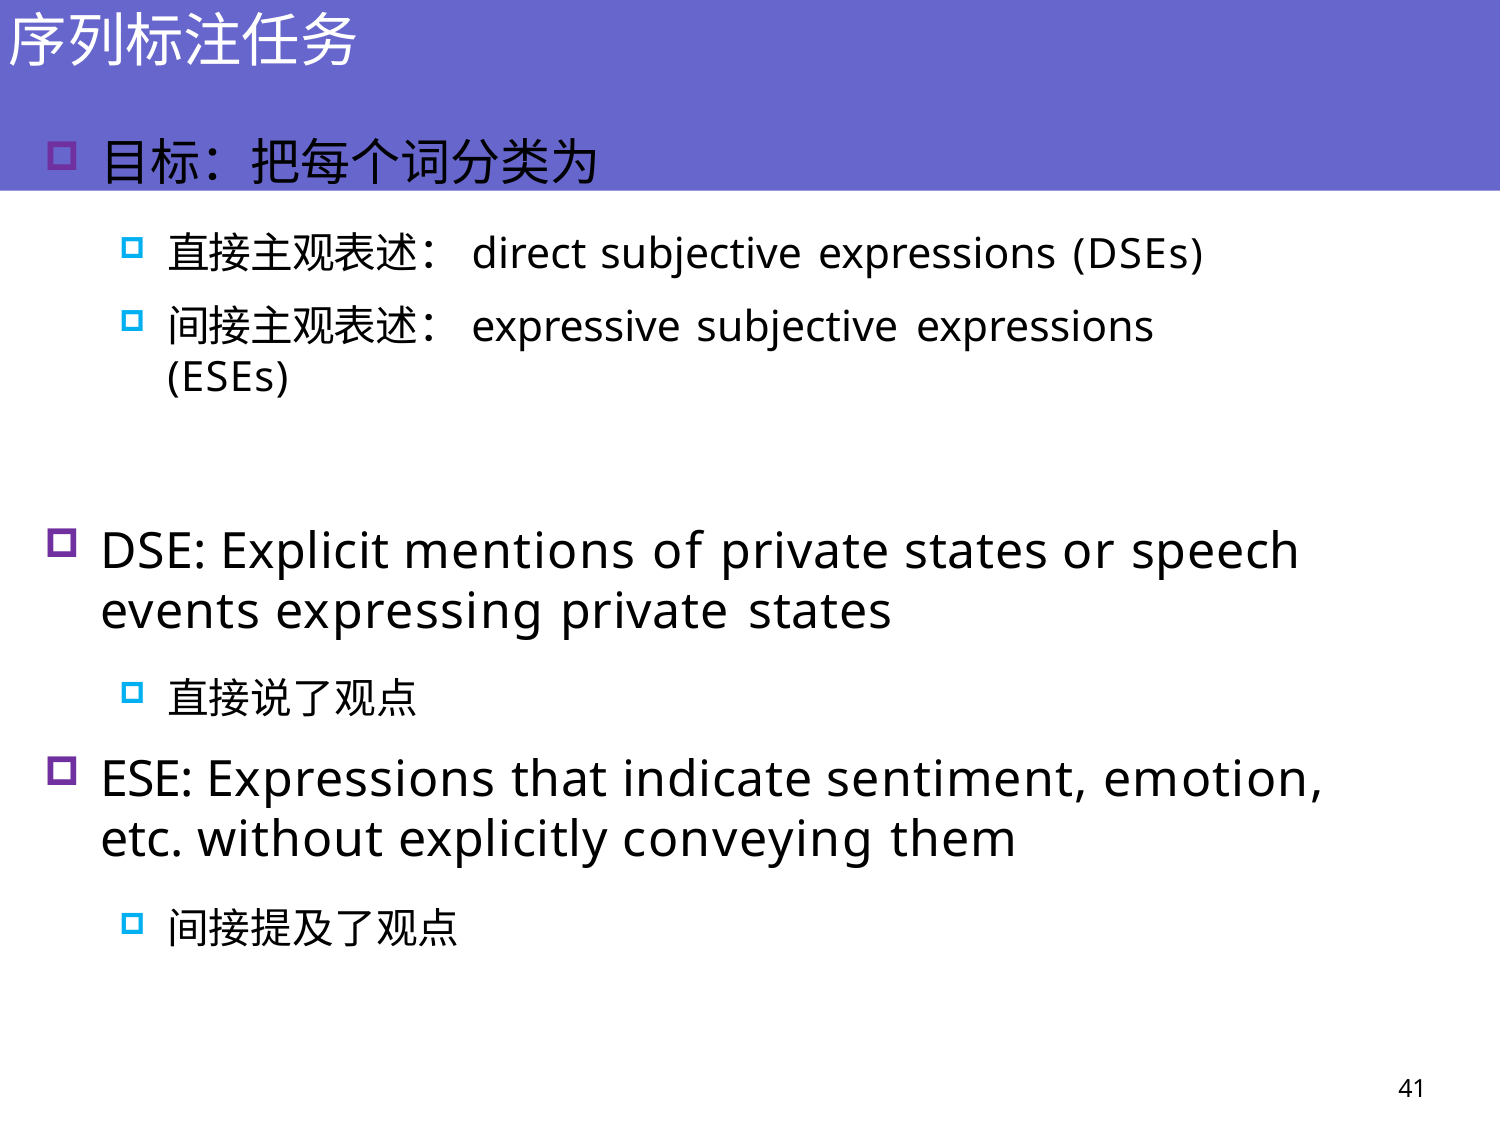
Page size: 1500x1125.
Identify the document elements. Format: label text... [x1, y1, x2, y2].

text_box 目标：把每个词分类为 直接主观表述：direct subjective expressions (DSEs) 间接主观表述：expressive subjective expressions (ESEs) [42, 128, 1255, 400]
title 序列标注任务 [0, 0, 1500, 191]
text_box DSE: Explicit mentions of private states or speech events expressing private states 直接说了观点 ESE: Expressions that indicate sentiment, emotion, etc. without explicitly conveying them 间接提及了观点 [42, 516, 1373, 953]
text_box 41 [1392, 1067, 1439, 1107]
